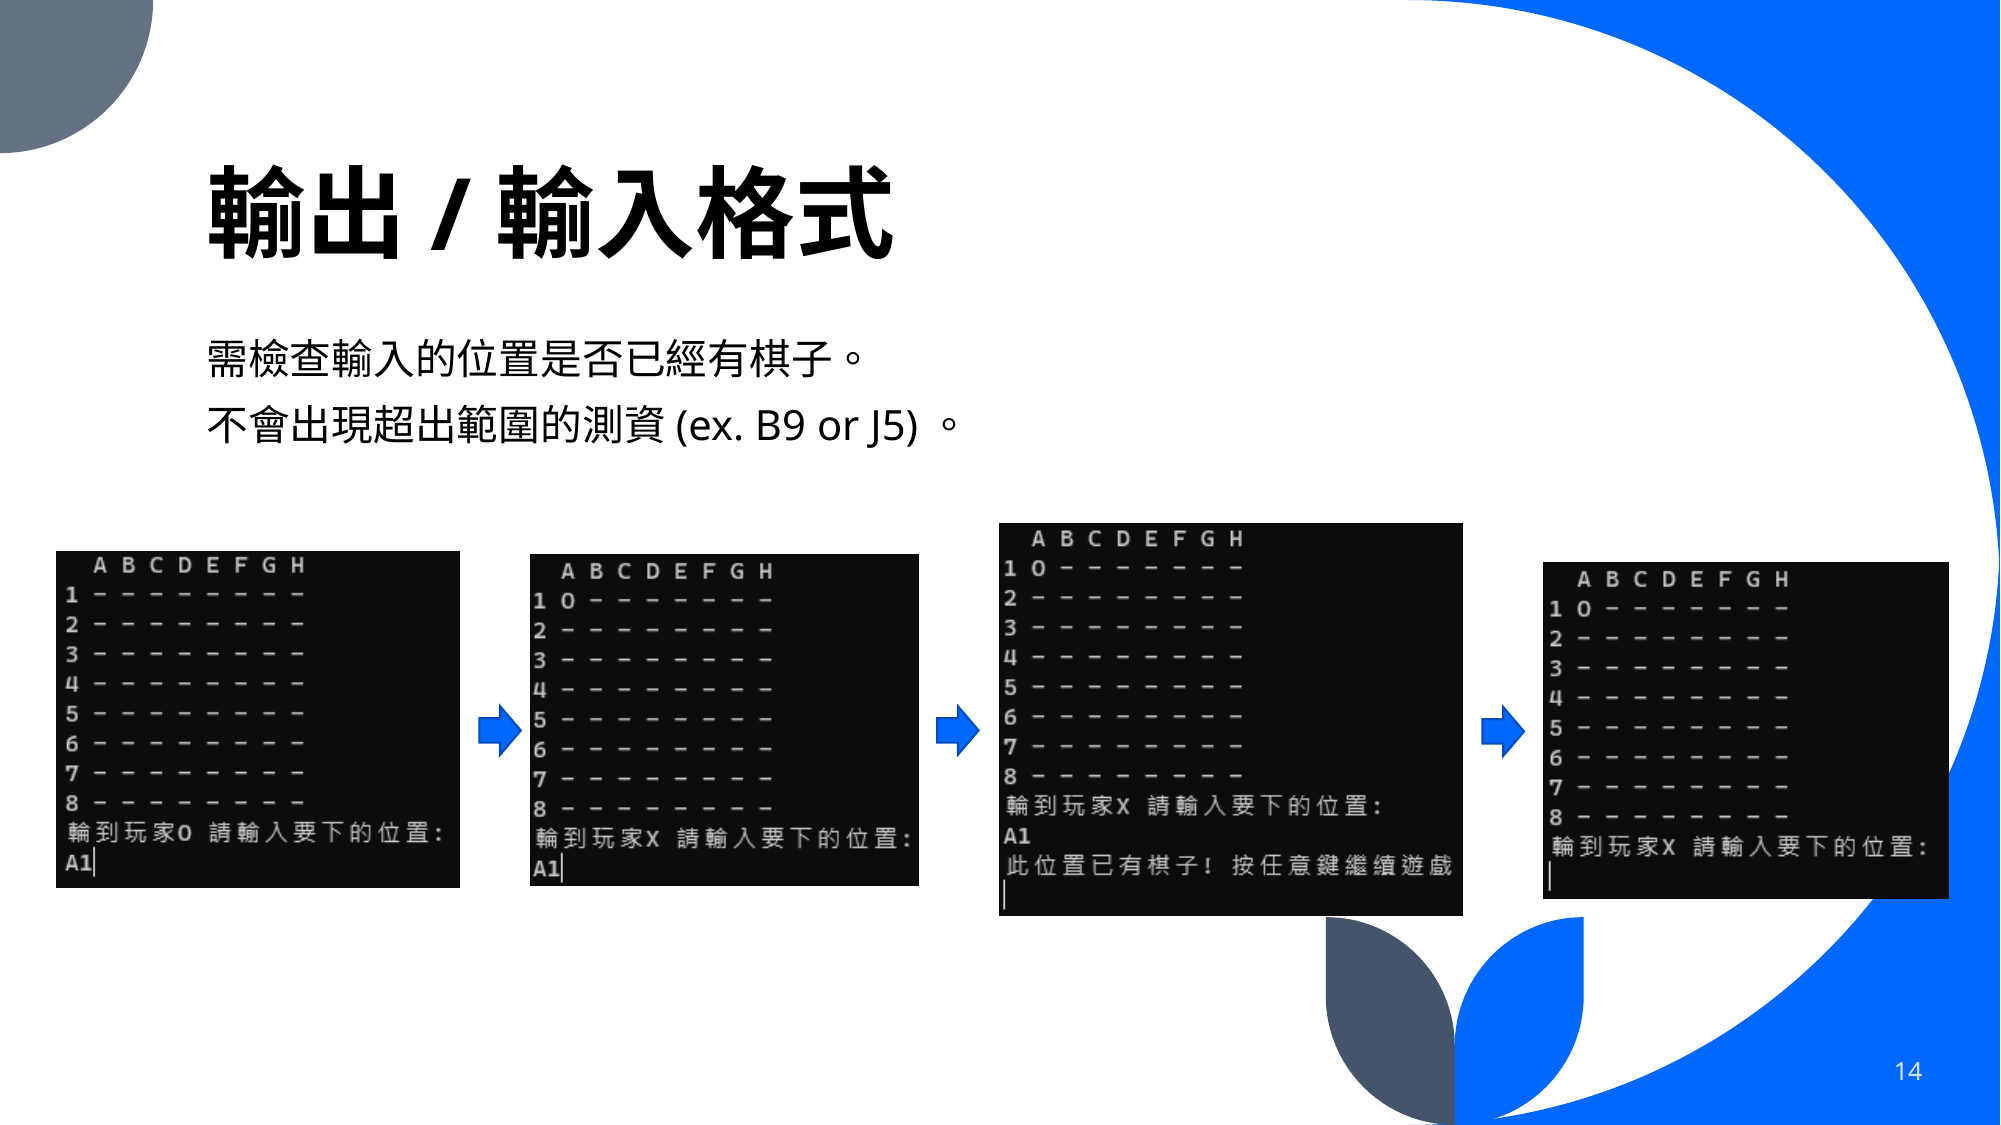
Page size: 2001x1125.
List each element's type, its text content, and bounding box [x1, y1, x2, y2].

title 輸出/輸入格式 [191, 62, 1796, 280]
text_box [936, 703, 980, 758]
picture [999, 523, 1463, 916]
list 需檢查輸入的位置是否已經有棋子。 不會出現超出範圍的測資(ex. B9 or J5)。 [191, 330, 1042, 884]
text_box [478, 703, 523, 758]
picture [530, 554, 919, 886]
text_box [1481, 704, 1526, 759]
picture [56, 551, 460, 888]
picture [1543, 562, 1949, 899]
slide_number 14 [1665, 1042, 1938, 1103]
